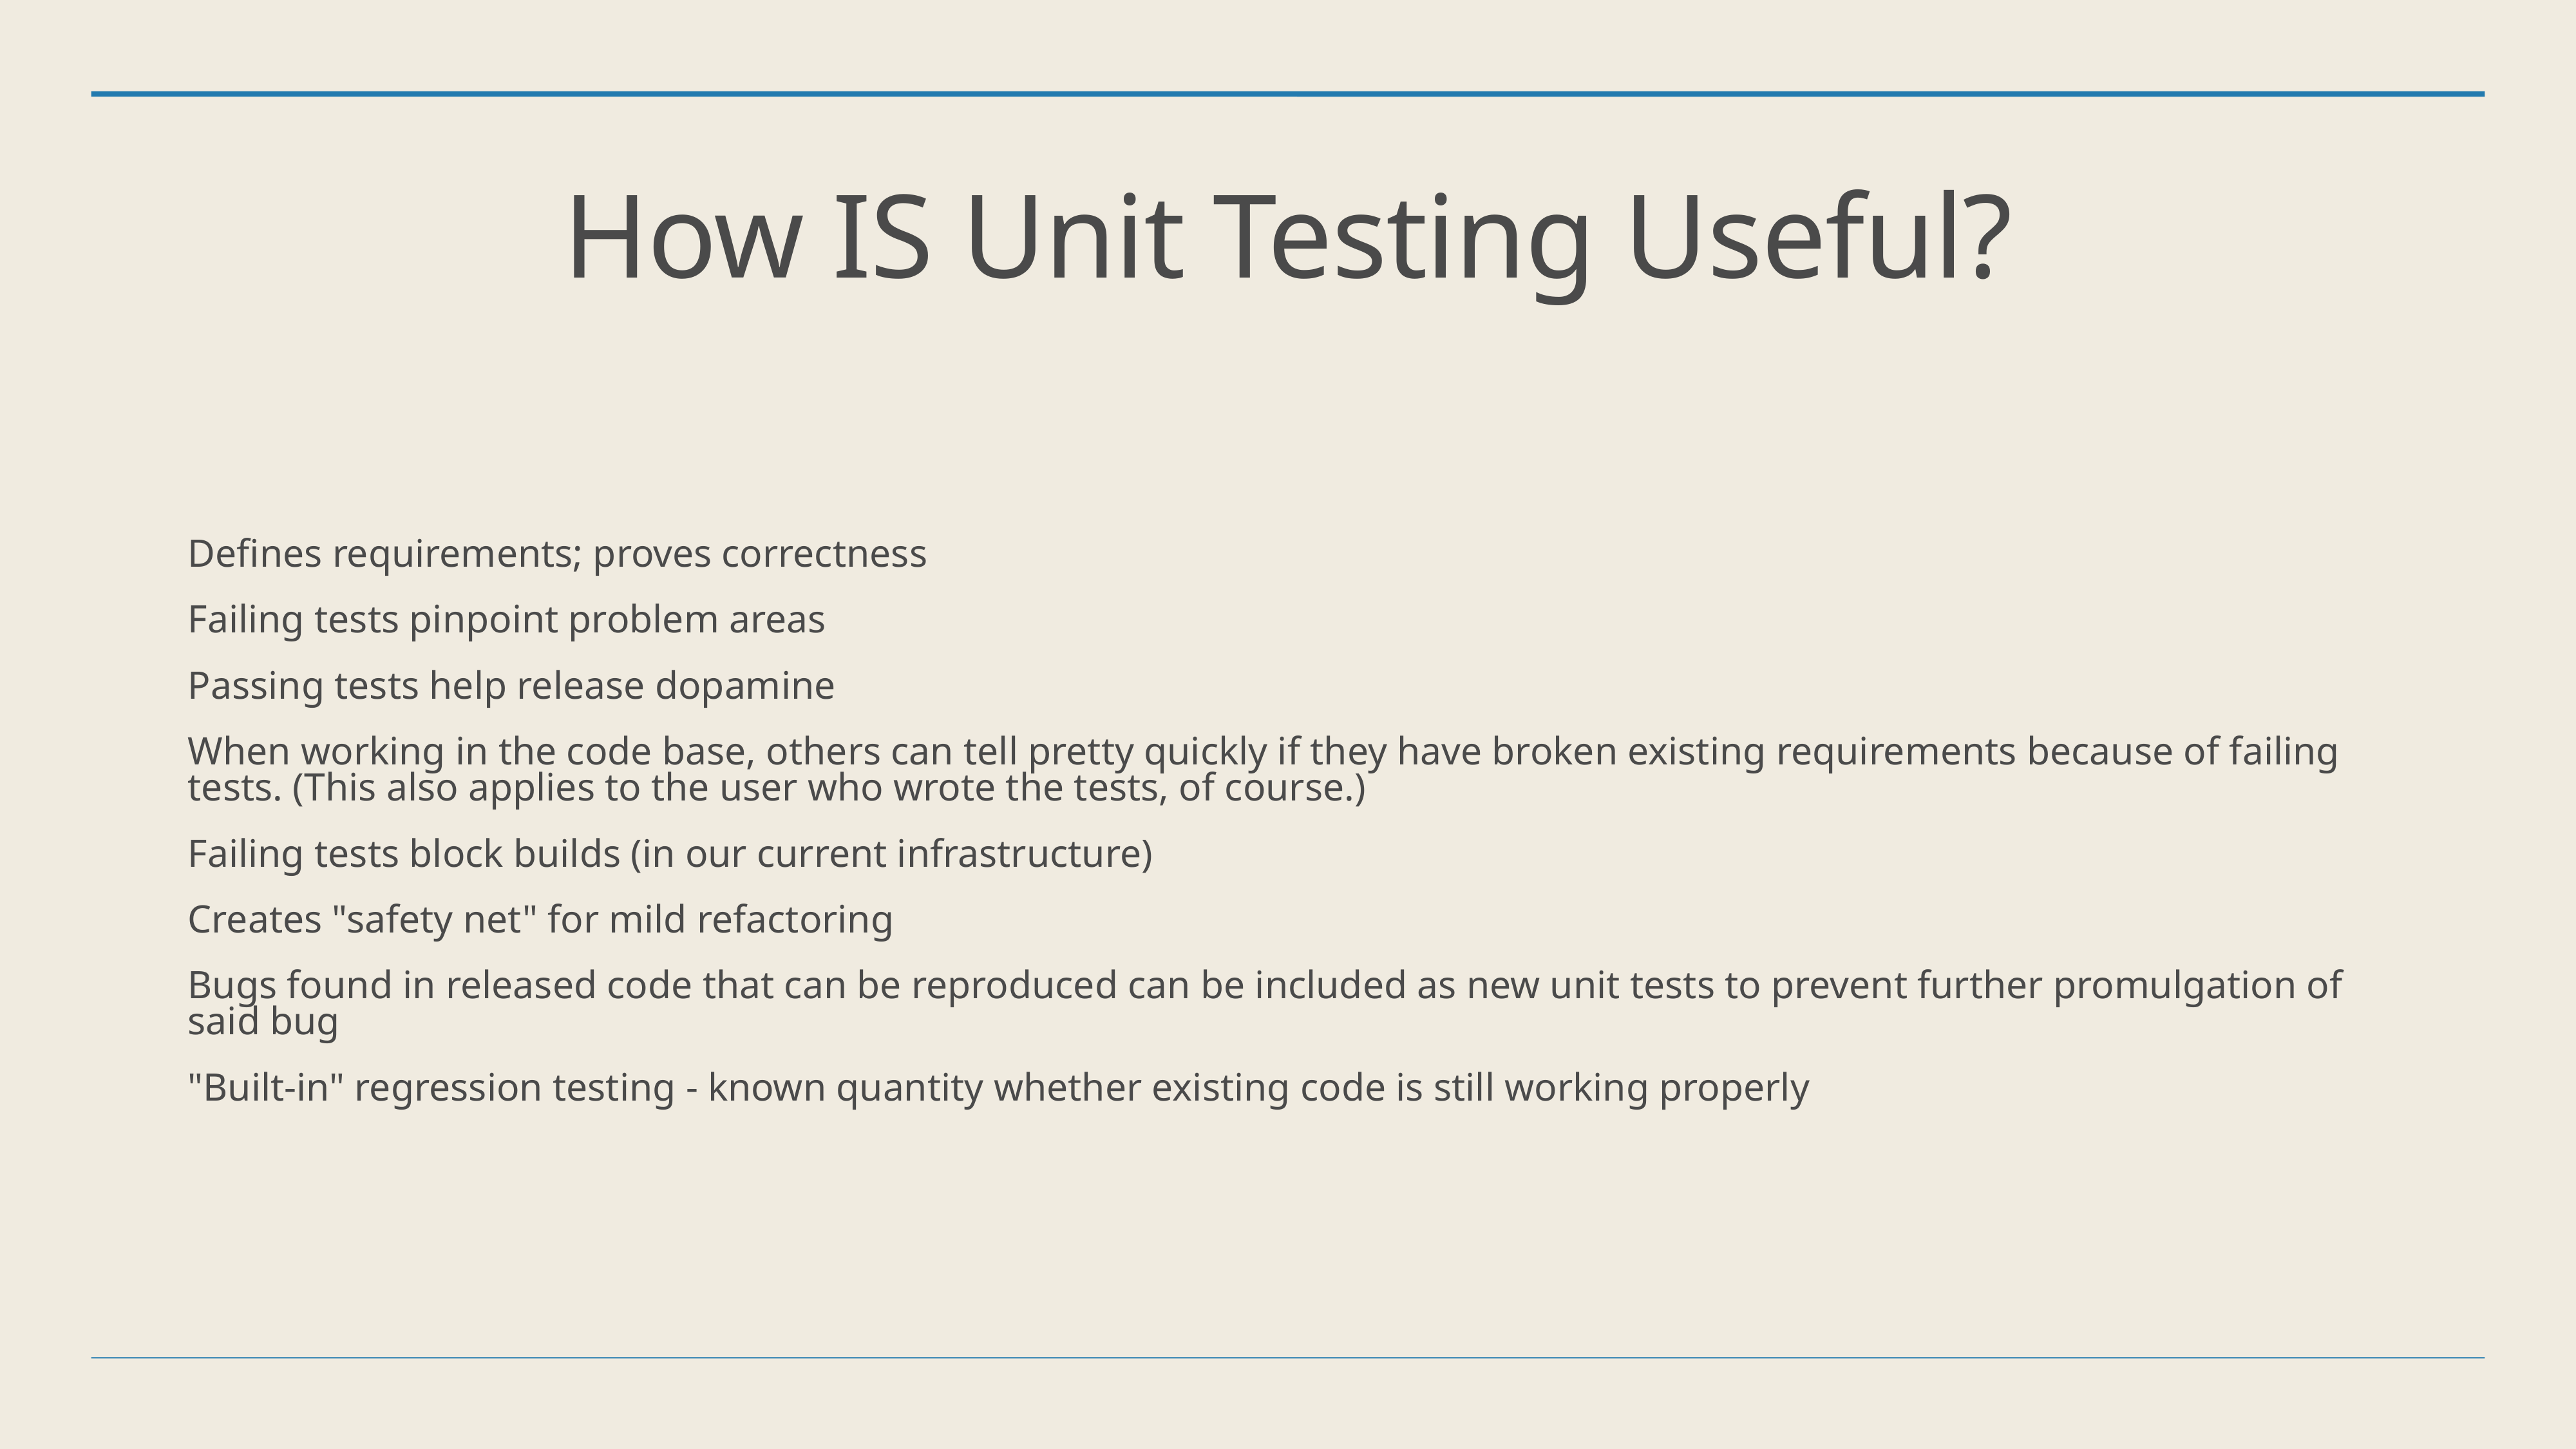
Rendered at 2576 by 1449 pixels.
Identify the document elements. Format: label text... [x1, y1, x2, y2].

title How IS Unit Testing Useful? [182, 183, 2394, 532]
list Defines requirements; proves correctness Failing tests pinpoint problem areas Passing tests help release dopamine When working in the code base, others can tell pretty quickly if they have broken existing requirements because of failing tests. (This also applies to the user who wrote the tests, of course.) Failing tests block builds (in our current infrastructure) Creates "safety net" for mild refactoring Bugs found in released code that can be reproduced can be included as new unit tests to prevent further promulgation of said bug "Built-in" regression testing - known quantity whether existing code is still working properly [182, 532, 2394, 1186]
